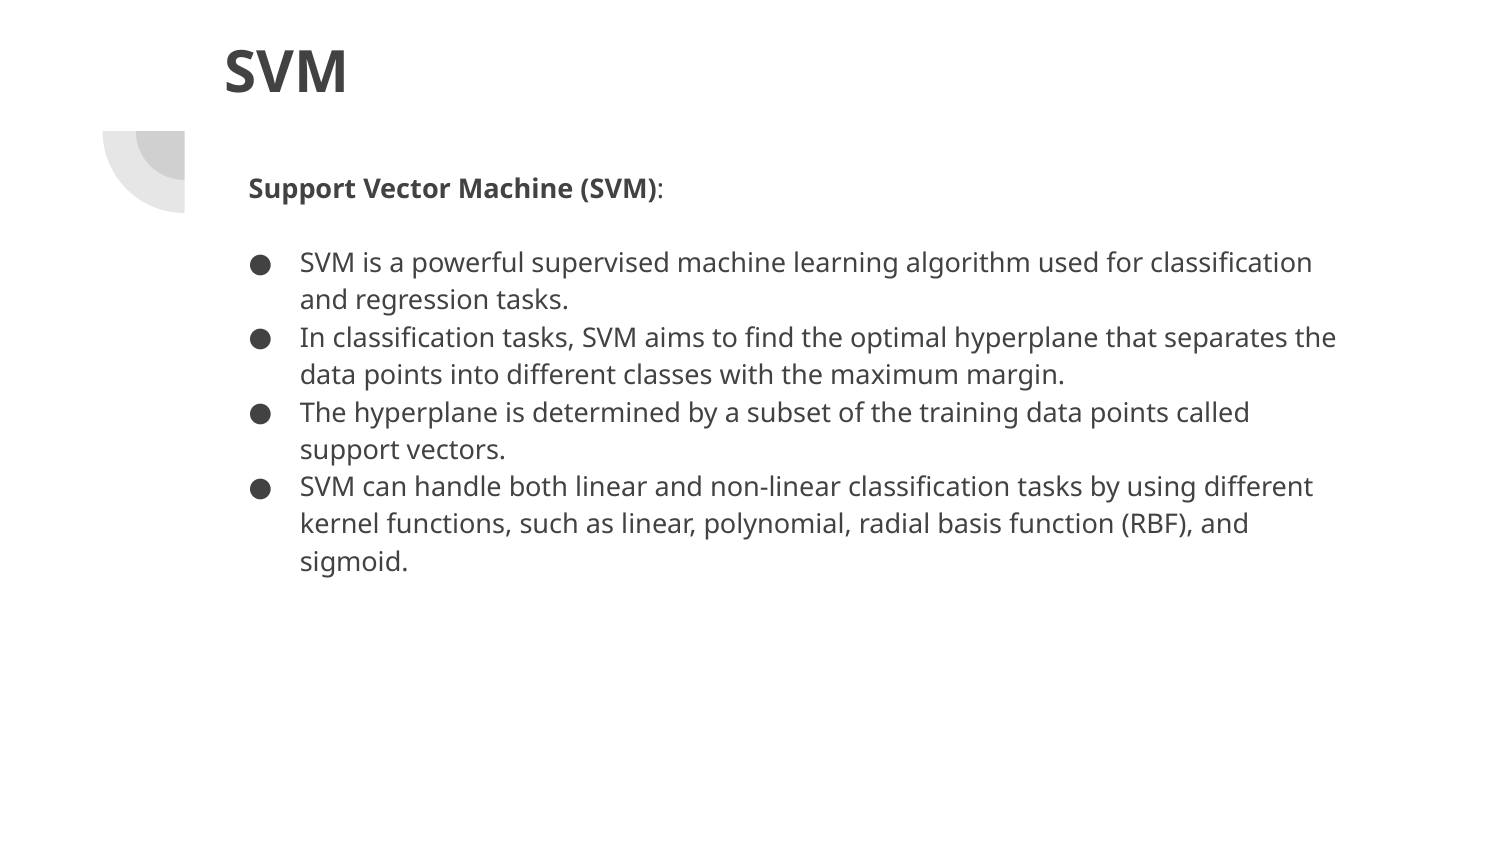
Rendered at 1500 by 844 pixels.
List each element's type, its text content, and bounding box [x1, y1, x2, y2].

title SVM [209, 19, 1363, 151]
list Support Vector Machine (SVM): SVM is a powerful supervised machine learning algorithm used for classification and regression tasks. In classification tasks, SVM aims to find the optimal hyperplane that separates the data points into different classes with the maximum margin. The hyperplane is determined by a subset of the training data points called support vectors. SVM can handle both linear and non-linear classification tasks by using different kernel functions, such as linear, polynomial, radial basis function (RBF), and sigmoid. [209, 151, 1363, 669]
